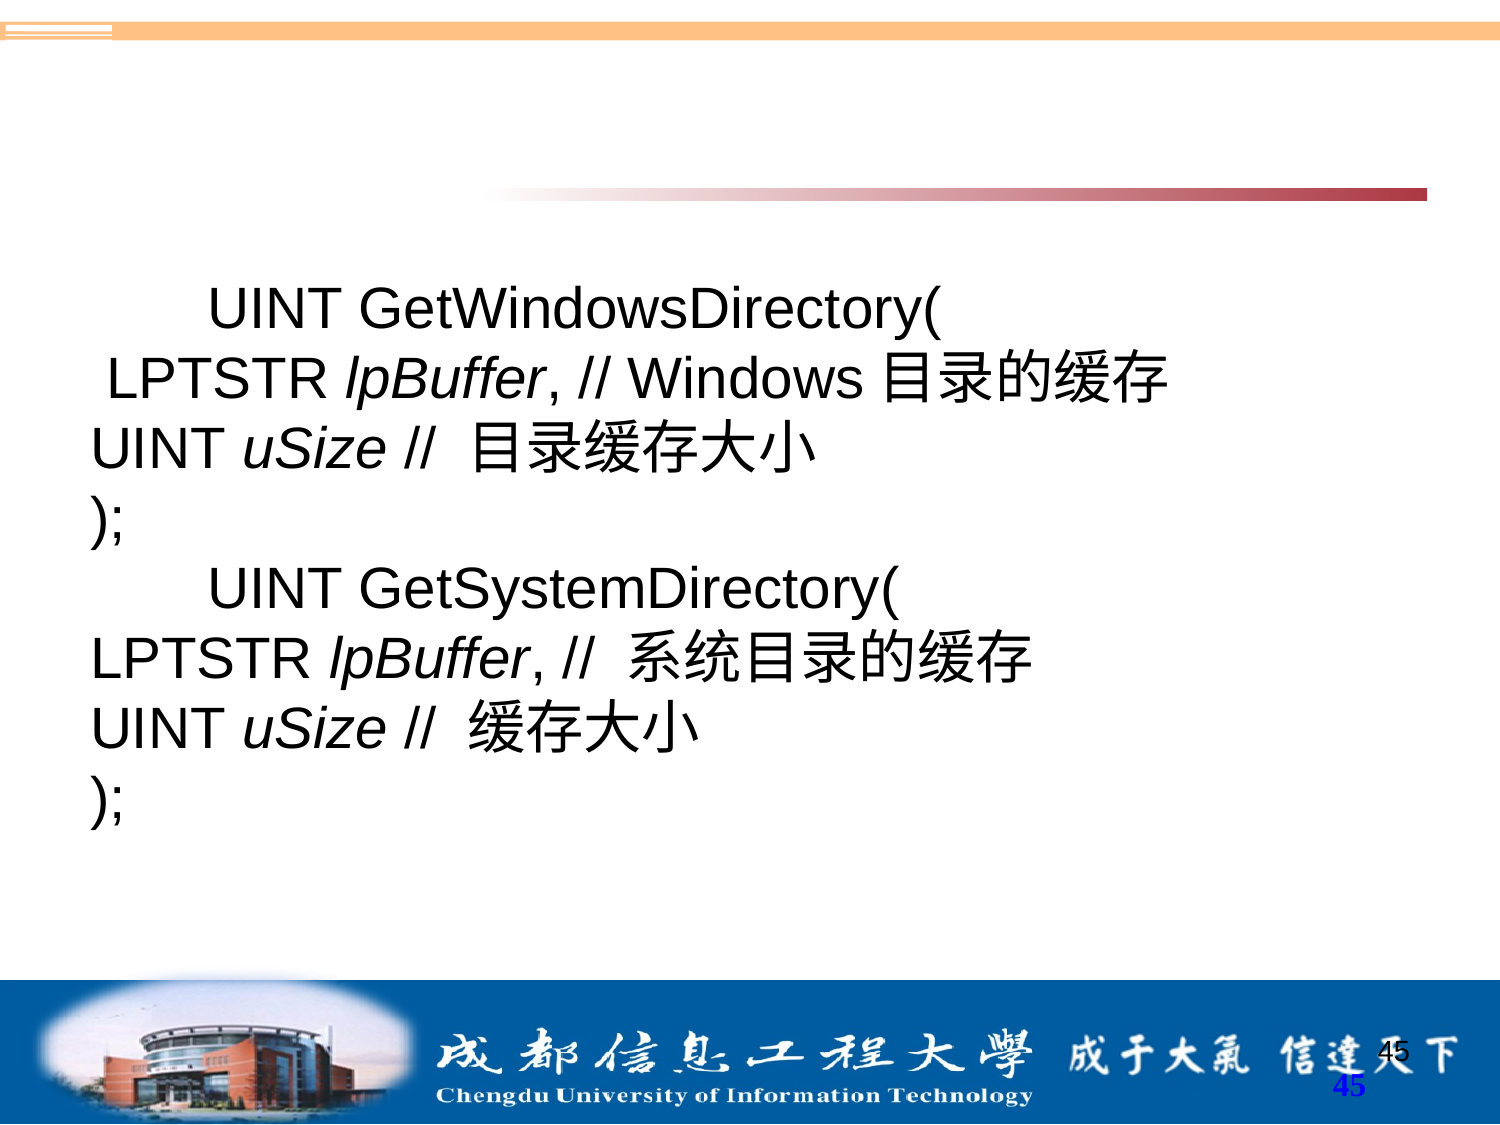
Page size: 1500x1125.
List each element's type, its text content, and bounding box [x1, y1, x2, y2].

list UINT GetWindowsDirectory( LPTSTR lpBuffer, // Windows目录的缓存 UINT uSize // 目录缓存大小 ); UINT GetSystemDirectory( LPTSTR lpBuffer, // 系统目录的缓存 UINT uSize // 缓存大小 ); [75, 262, 1425, 1005]
picture [0, 957, 1500, 1125]
